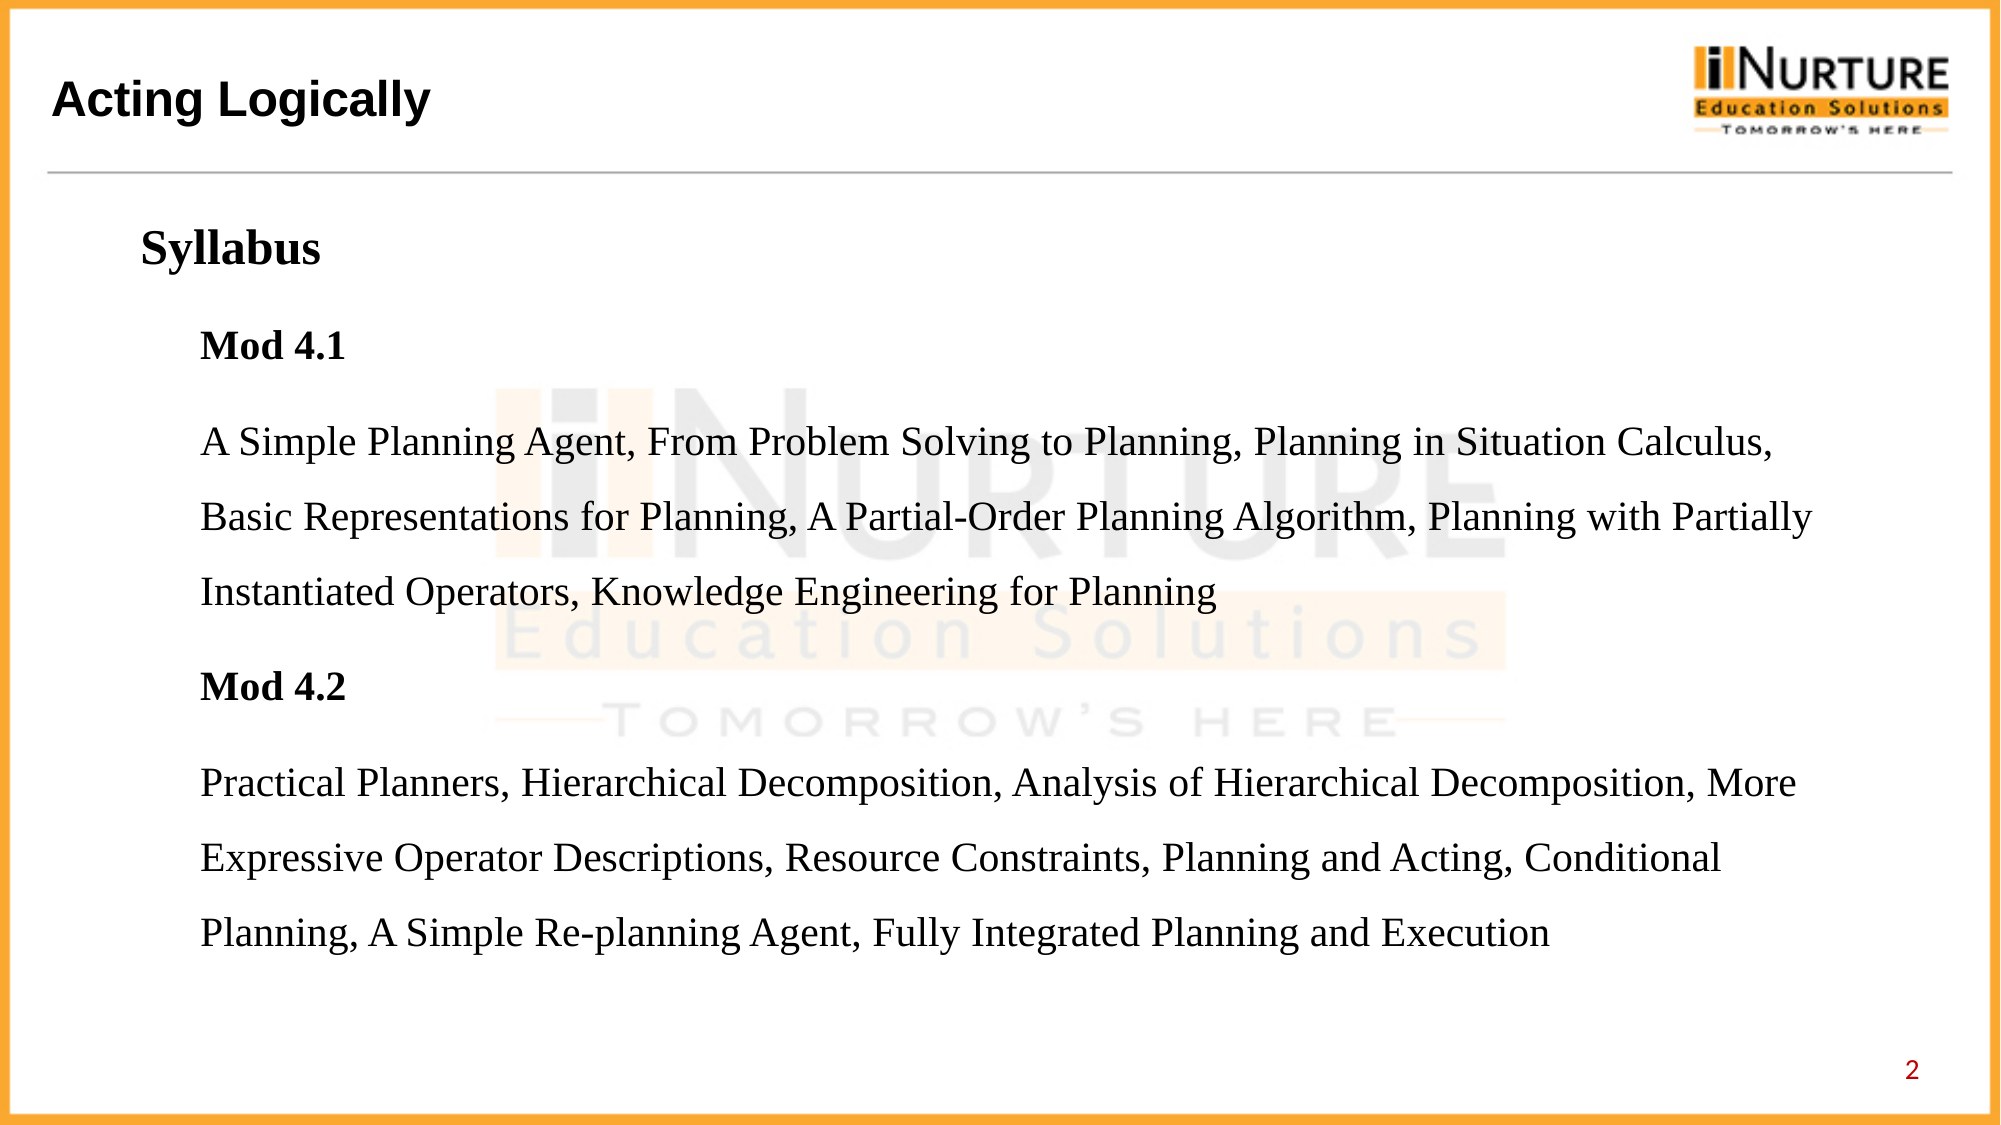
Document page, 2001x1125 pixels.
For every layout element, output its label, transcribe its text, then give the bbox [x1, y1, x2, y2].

text_box Syllabus [66, 207, 2000, 283]
picture [0, 0, 2001, 1125]
text_box Mod 4.1 A Simple Planning Agent, From Problem Solving to Planning, Planning in Situation Calculus, Basic Representations for Planning, A Partial-Order Planning Algorithm, Planning with Partially Instantiated Operators, Knowledge Engineering for Planning Mod 4.2 Practical Planners, Hierarchical Decomposition, Analysis of Hierarchical Decomposition, More Expressive Operator Descriptions, Resource Constraints, Planning and Acting, Conditional Planning, A Simple Re-planning Agent, Fully Integrated Planning and Execution [185, 285, 1838, 963]
